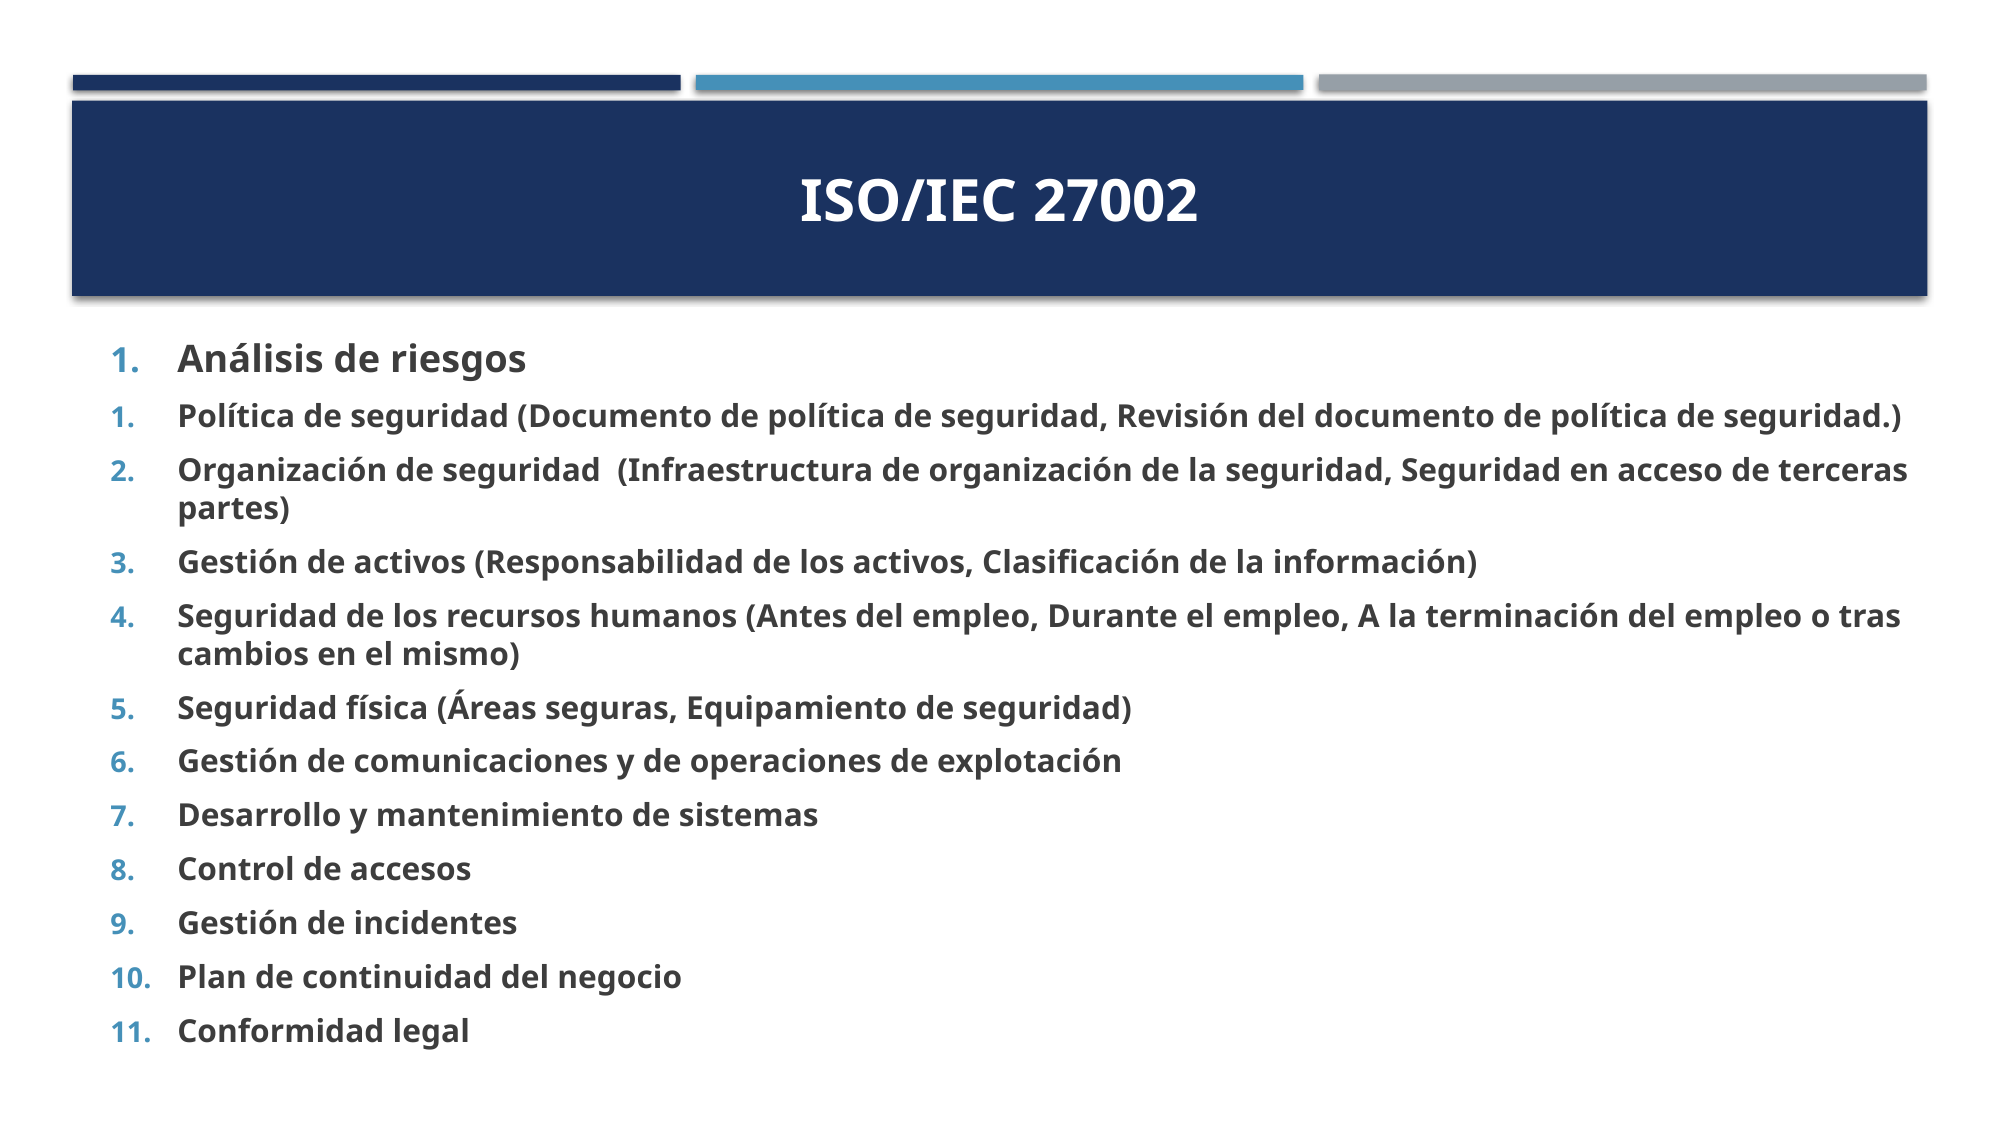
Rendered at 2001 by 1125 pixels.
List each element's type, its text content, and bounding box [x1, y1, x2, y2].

list Análisis de riesgos Política de seguridad (Documento de política de seguridad, Revisión del documento de política de seguridad.) Organización de seguridad (Infraestructura de organización de la seguridad, Seguridad en acceso de terceras partes) Gestión de activos (Responsabilidad de los activos, Clasificación de la información) Seguridad de los recursos humanos (Antes del empleo, Durante el empleo, A la terminación del empleo o tras cambios en el mismo) Seguridad física (Áreas seguras, Equipamiento de seguridad) Gestión de comunicaciones y de operaciones de explotación Desarrollo y mantenimiento de sistemas Control de accesos Gestión de incidentes Plan de continuidad del negocio Conformidad legal [95, 327, 1941, 1102]
title ISO/IEC 27002 [95, 115, 1905, 282]
